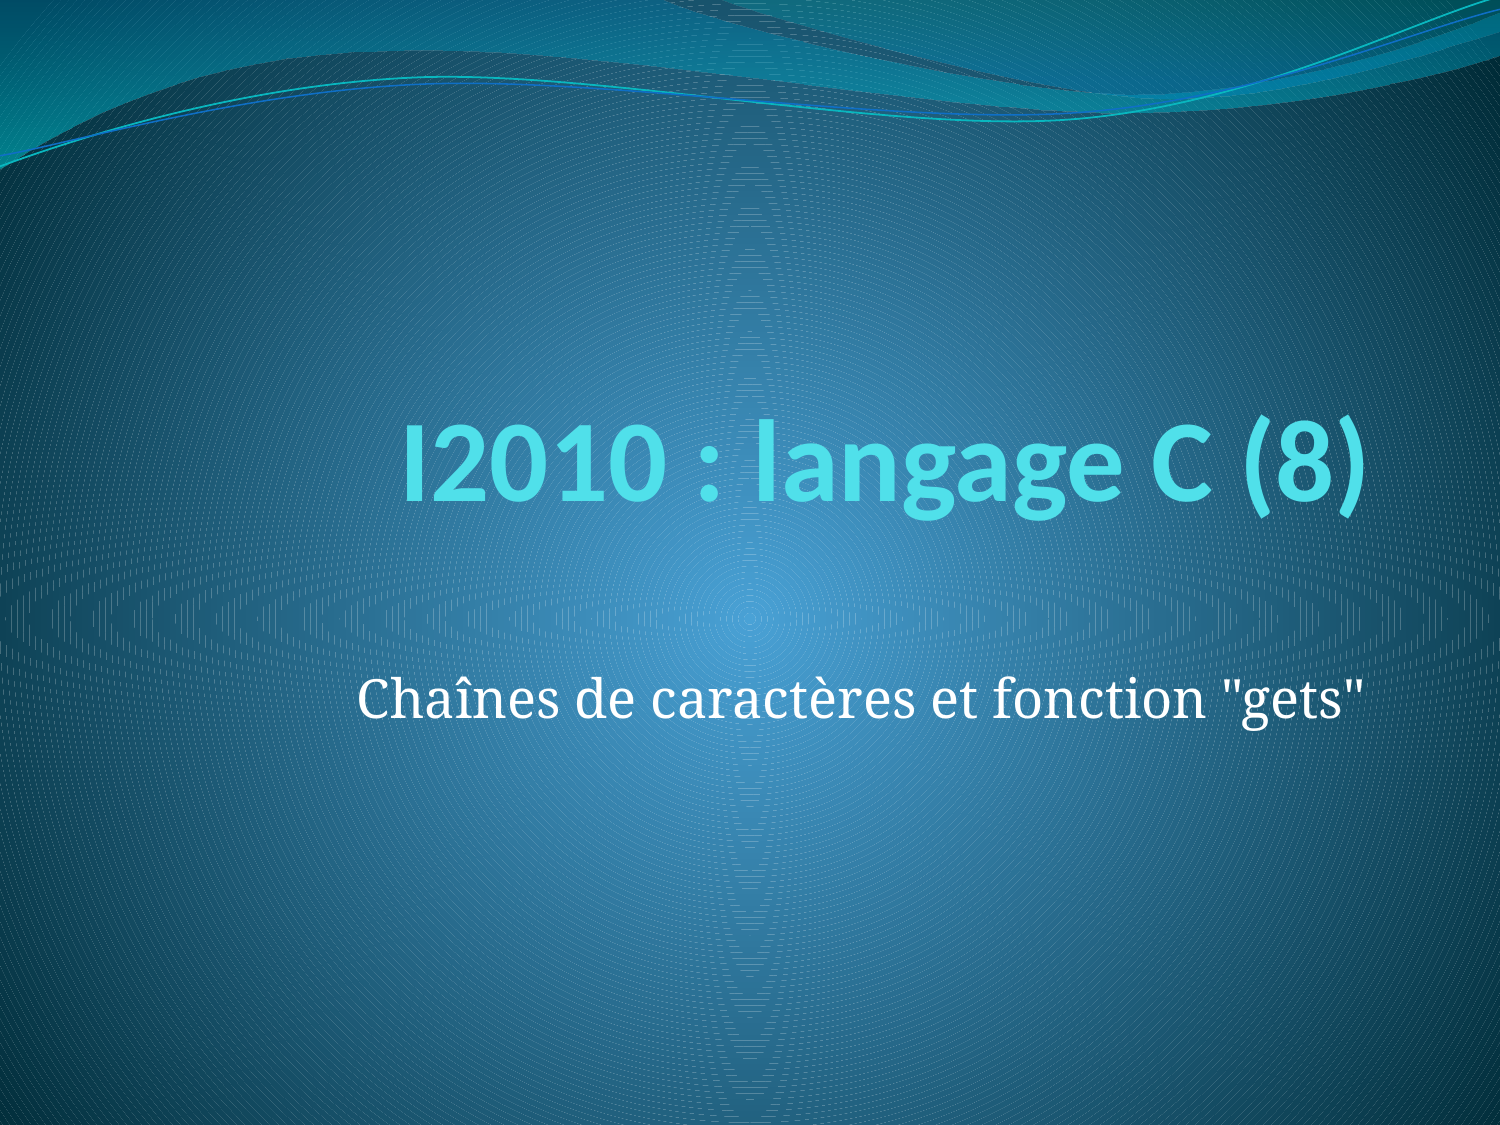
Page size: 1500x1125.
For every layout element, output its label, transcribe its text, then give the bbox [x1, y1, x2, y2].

subtitle Chaînes de caractères et fonction "gets" [88, 656, 1377, 945]
title I2010 : langage C (8) [87, 224, 1376, 525]
